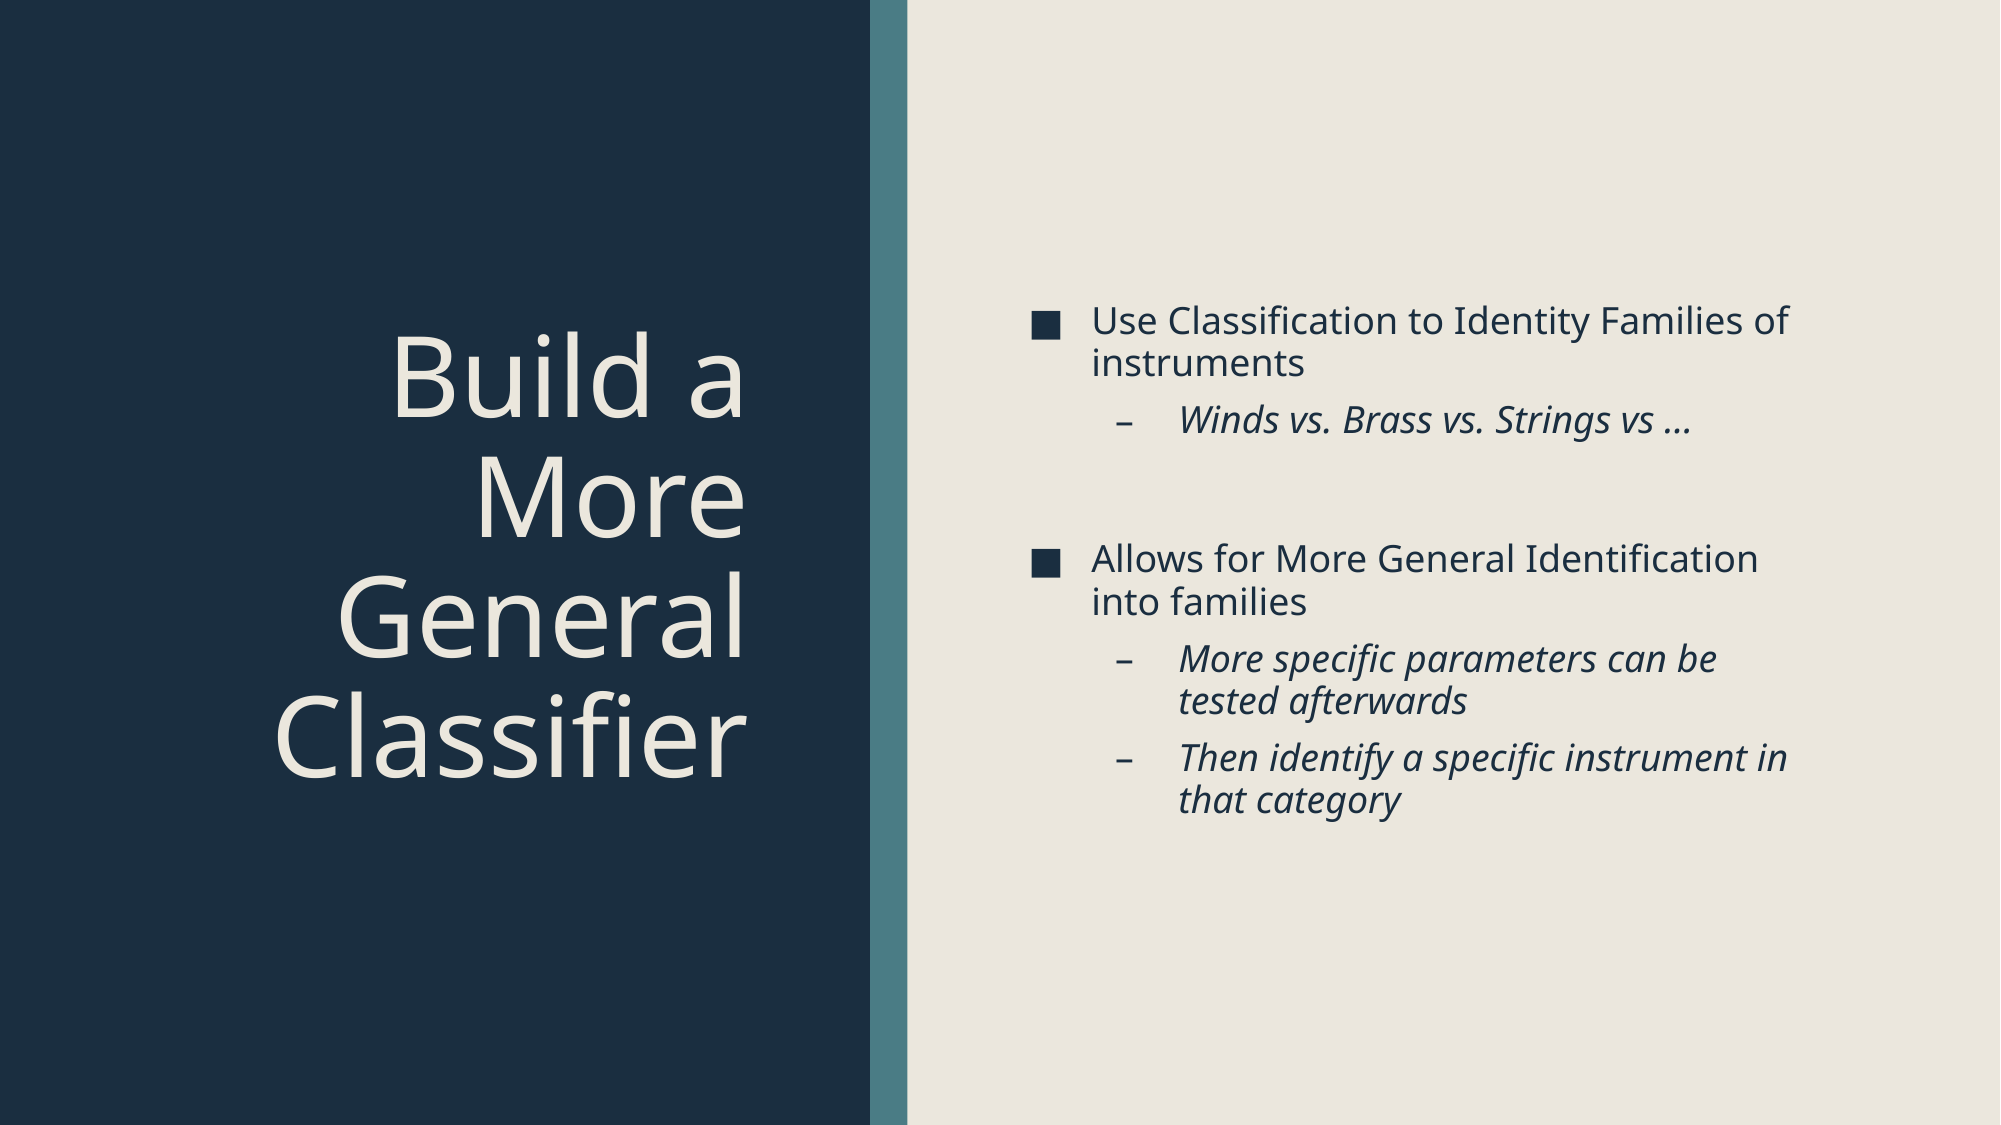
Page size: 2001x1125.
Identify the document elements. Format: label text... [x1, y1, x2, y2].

title Build a More General Classifier [105, 129, 765, 994]
list Use Classification to Identity Families of instruments Winds vs. Brass vs. Strings vs … Allows for More General Identification into families More specific parameters can be tested afterwards Then identify a specific instrument in that category [1013, 129, 1816, 994]
text_box [0, 0, 867, 1125]
text_box [867, 0, 910, 1125]
